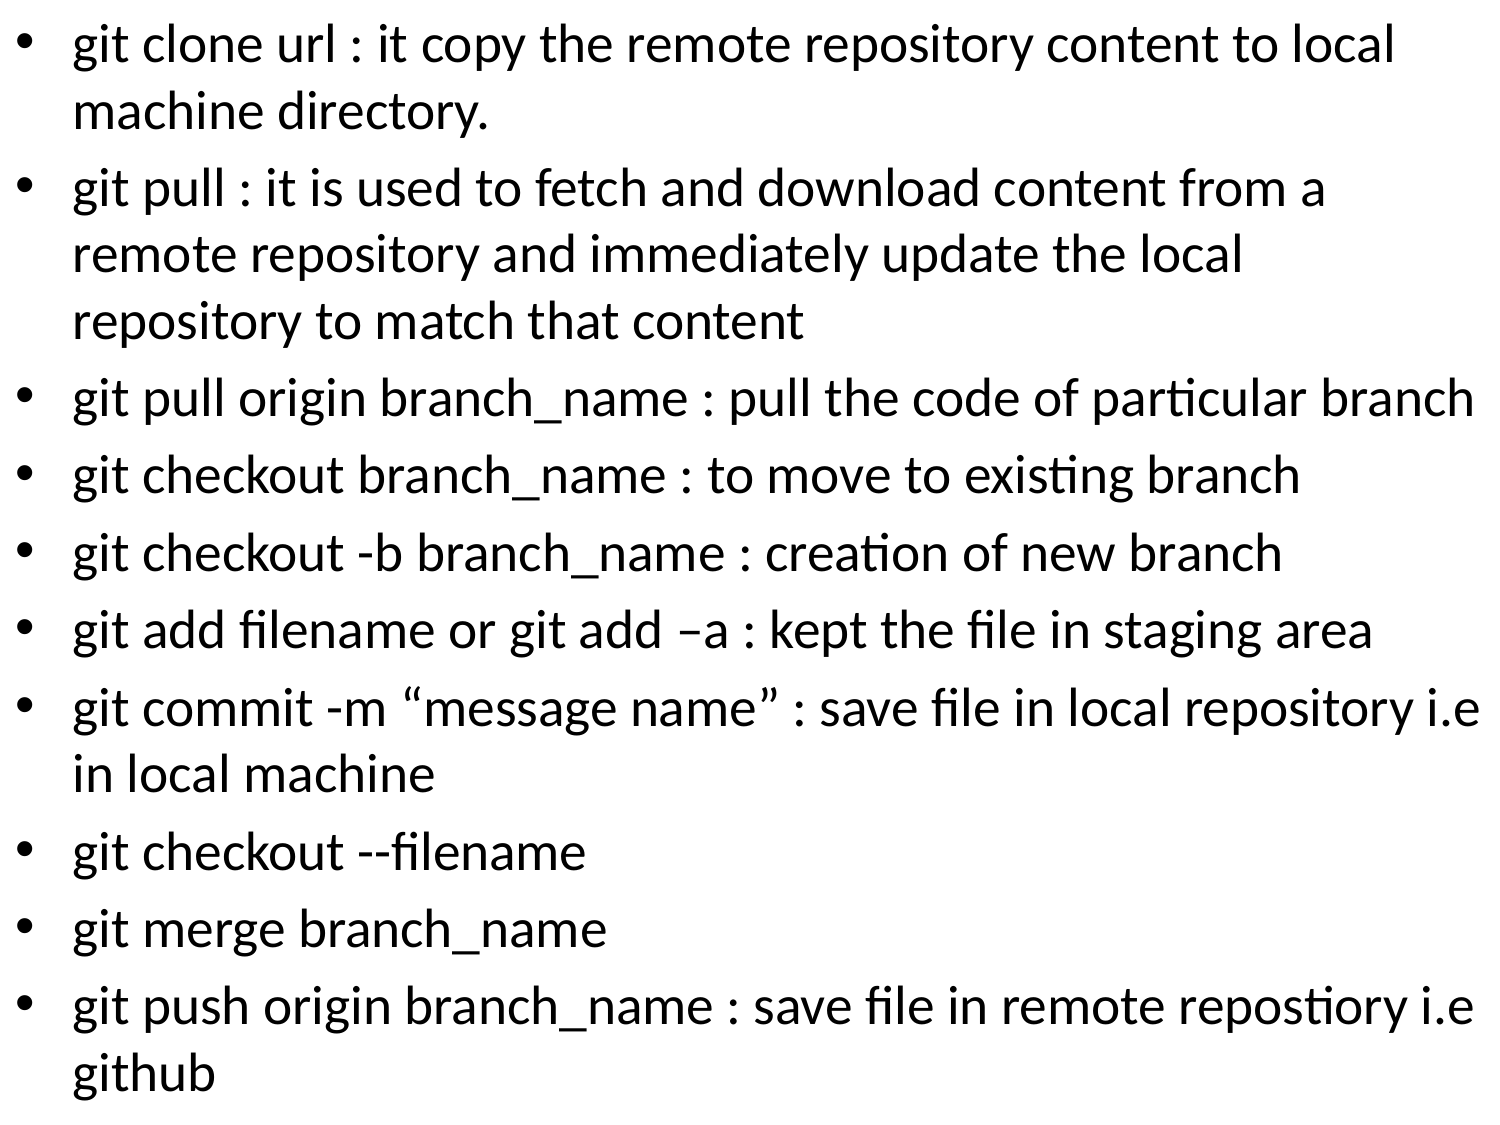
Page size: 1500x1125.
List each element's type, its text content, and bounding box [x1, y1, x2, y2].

list git clone url : it copy the remote repository content to local machine directory. git pull : it is used to fetch and download content from a remote repository and immediately update the local repository to match that content git pull origin branch_name : pull the code of particular branch git checkout branch_name : to move to existing branch git checkout -b branch_name : creation of new branch git add filename or git add –a : kept the file in staging area git commit -m “message name” : save file in local repository i.e in local machine git checkout --filename git merge branch_name git push origin branch_name : save file in remote repostiory i.e github [0, 0, 1500, 1125]
